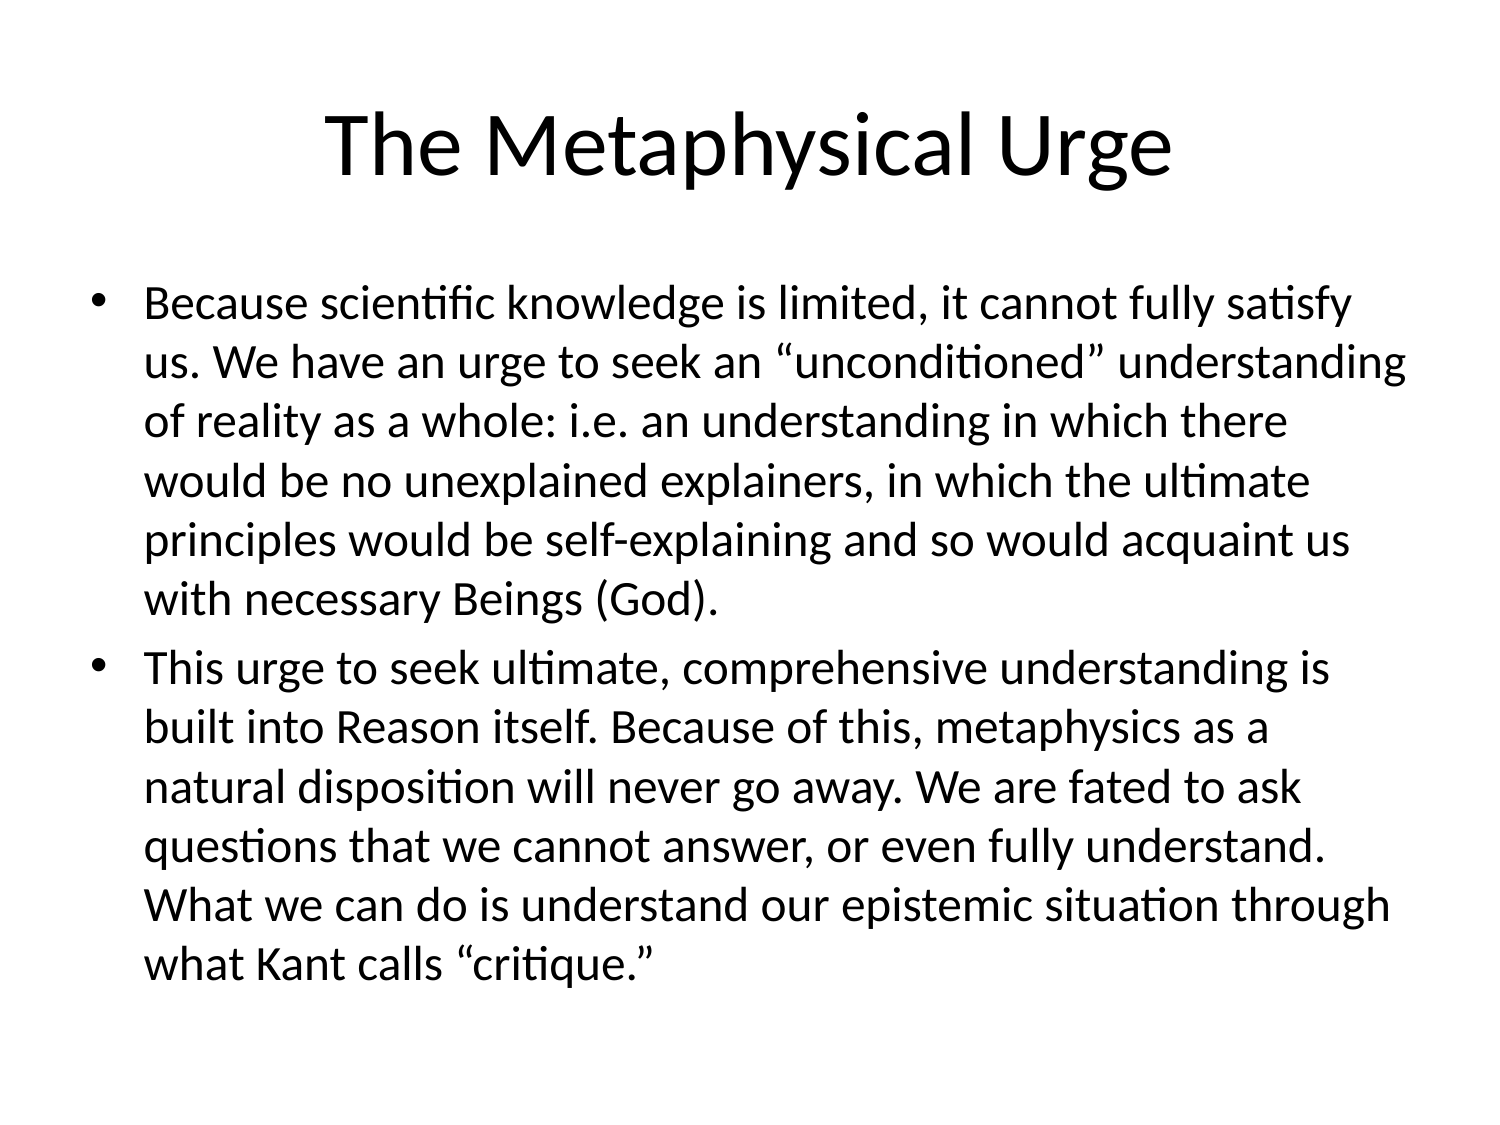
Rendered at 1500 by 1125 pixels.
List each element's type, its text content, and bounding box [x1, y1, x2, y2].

title The Metaphysical Urge [75, 45, 1425, 233]
list Because scientific knowledge is limited, it cannot fully satisfy us. We have an urge to seek an “unconditioned” understanding of reality as a whole: i.e. an understanding in which there would be no unexplained explainers, in which the ultimate principles would be self-explaining and so would acquaint us with necessary Beings (God). This urge to seek ultimate, comprehensive understanding is built into Reason itself. Because of this, metaphysics as a natural disposition will never go away. We are fated to ask questions that we cannot answer, or even fully understand. What we can do is understand our epistemic situation through what Kant calls “critique.” [75, 262, 1425, 1005]
